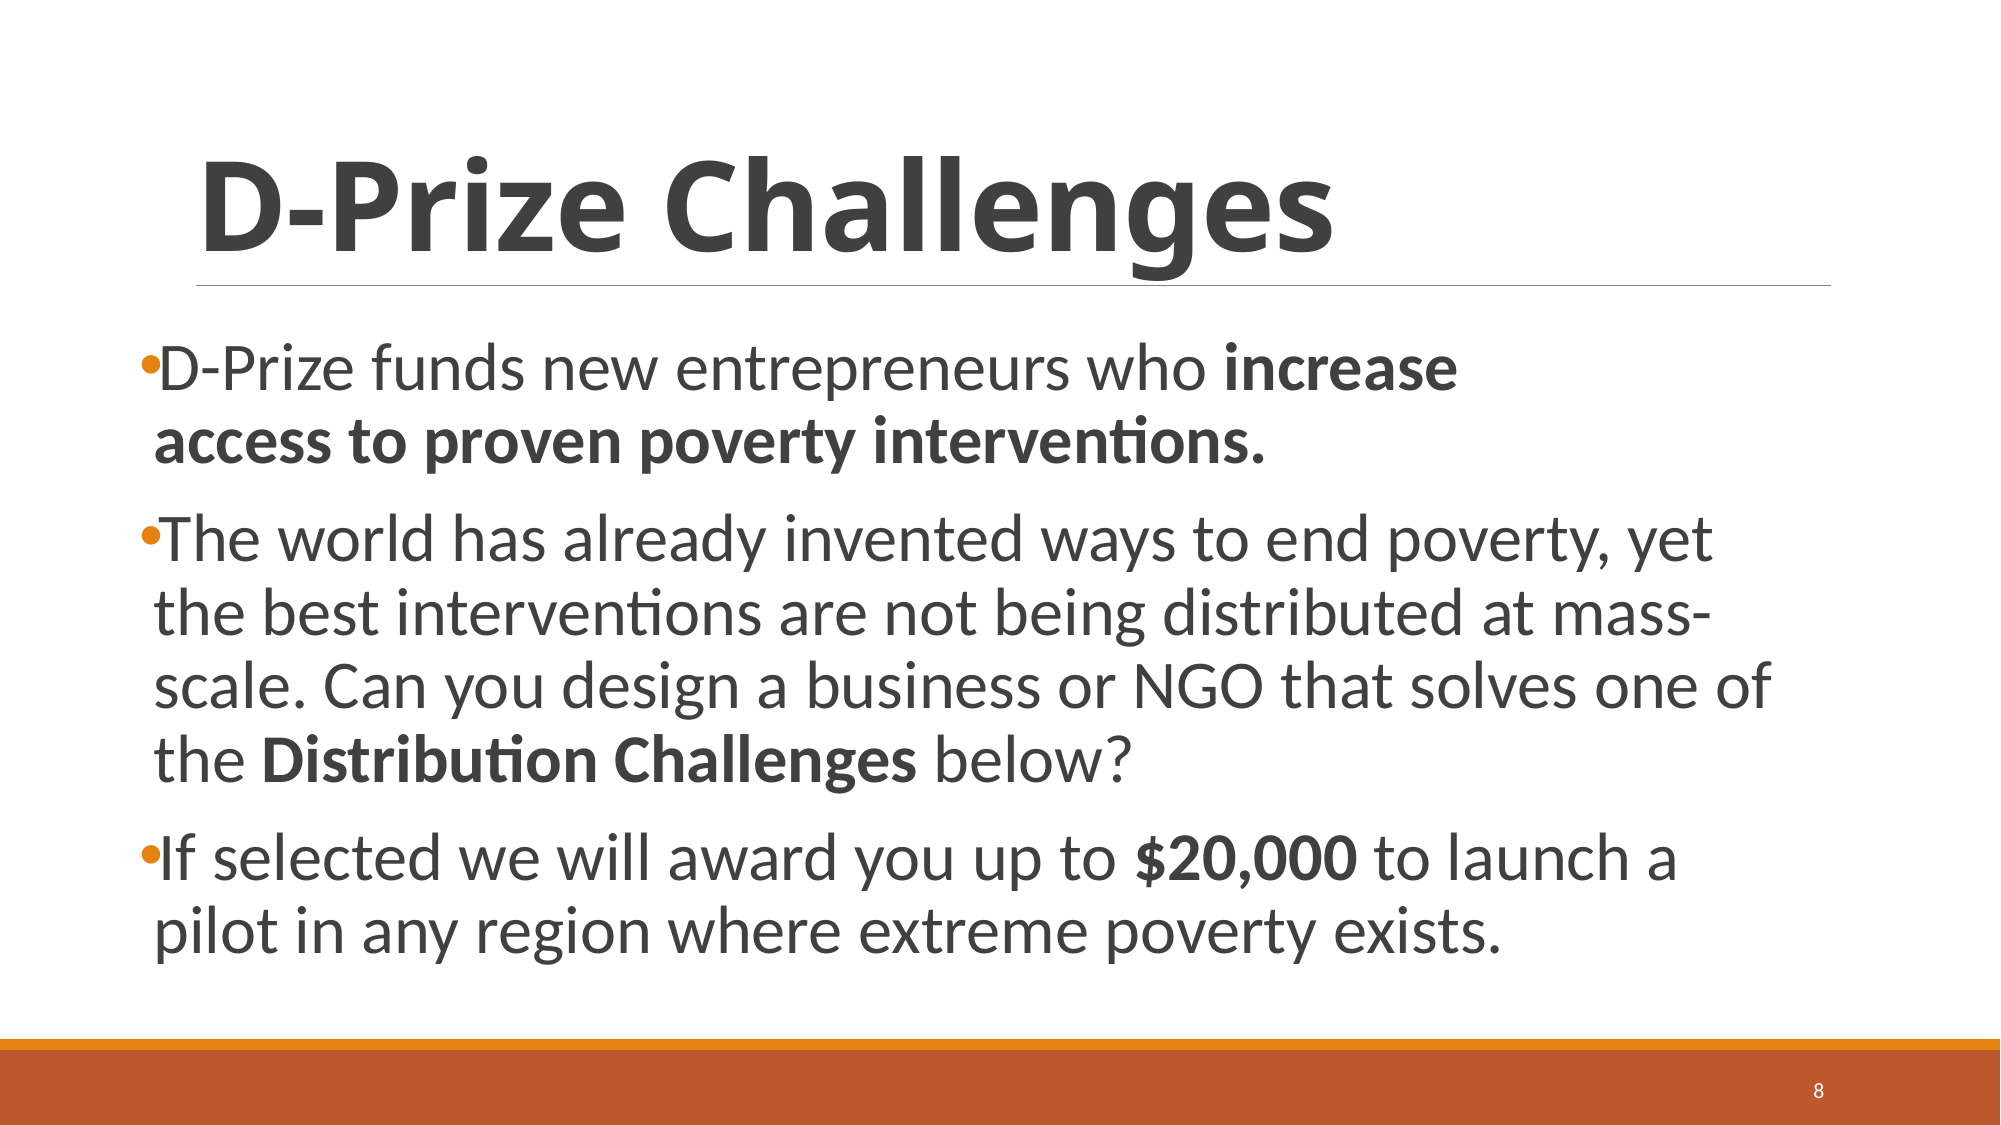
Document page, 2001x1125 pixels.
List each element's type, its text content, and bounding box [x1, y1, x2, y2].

title D-Prize Challenges [180, 47, 1830, 285]
slide_number 8 [1624, 1059, 1840, 1120]
list D-Prize funds new entrepreneurs who increase access to proven poverty interventions. The world has already invented ways to end poverty, yet the best interventions are not being distributed at mass-scale. Can you design a business or NGO that solves one of the Distribution Challenges below? If selected we will award you up to $20,000 to launch a pilot in any region where extreme poverty exists. [139, 323, 1790, 984]
